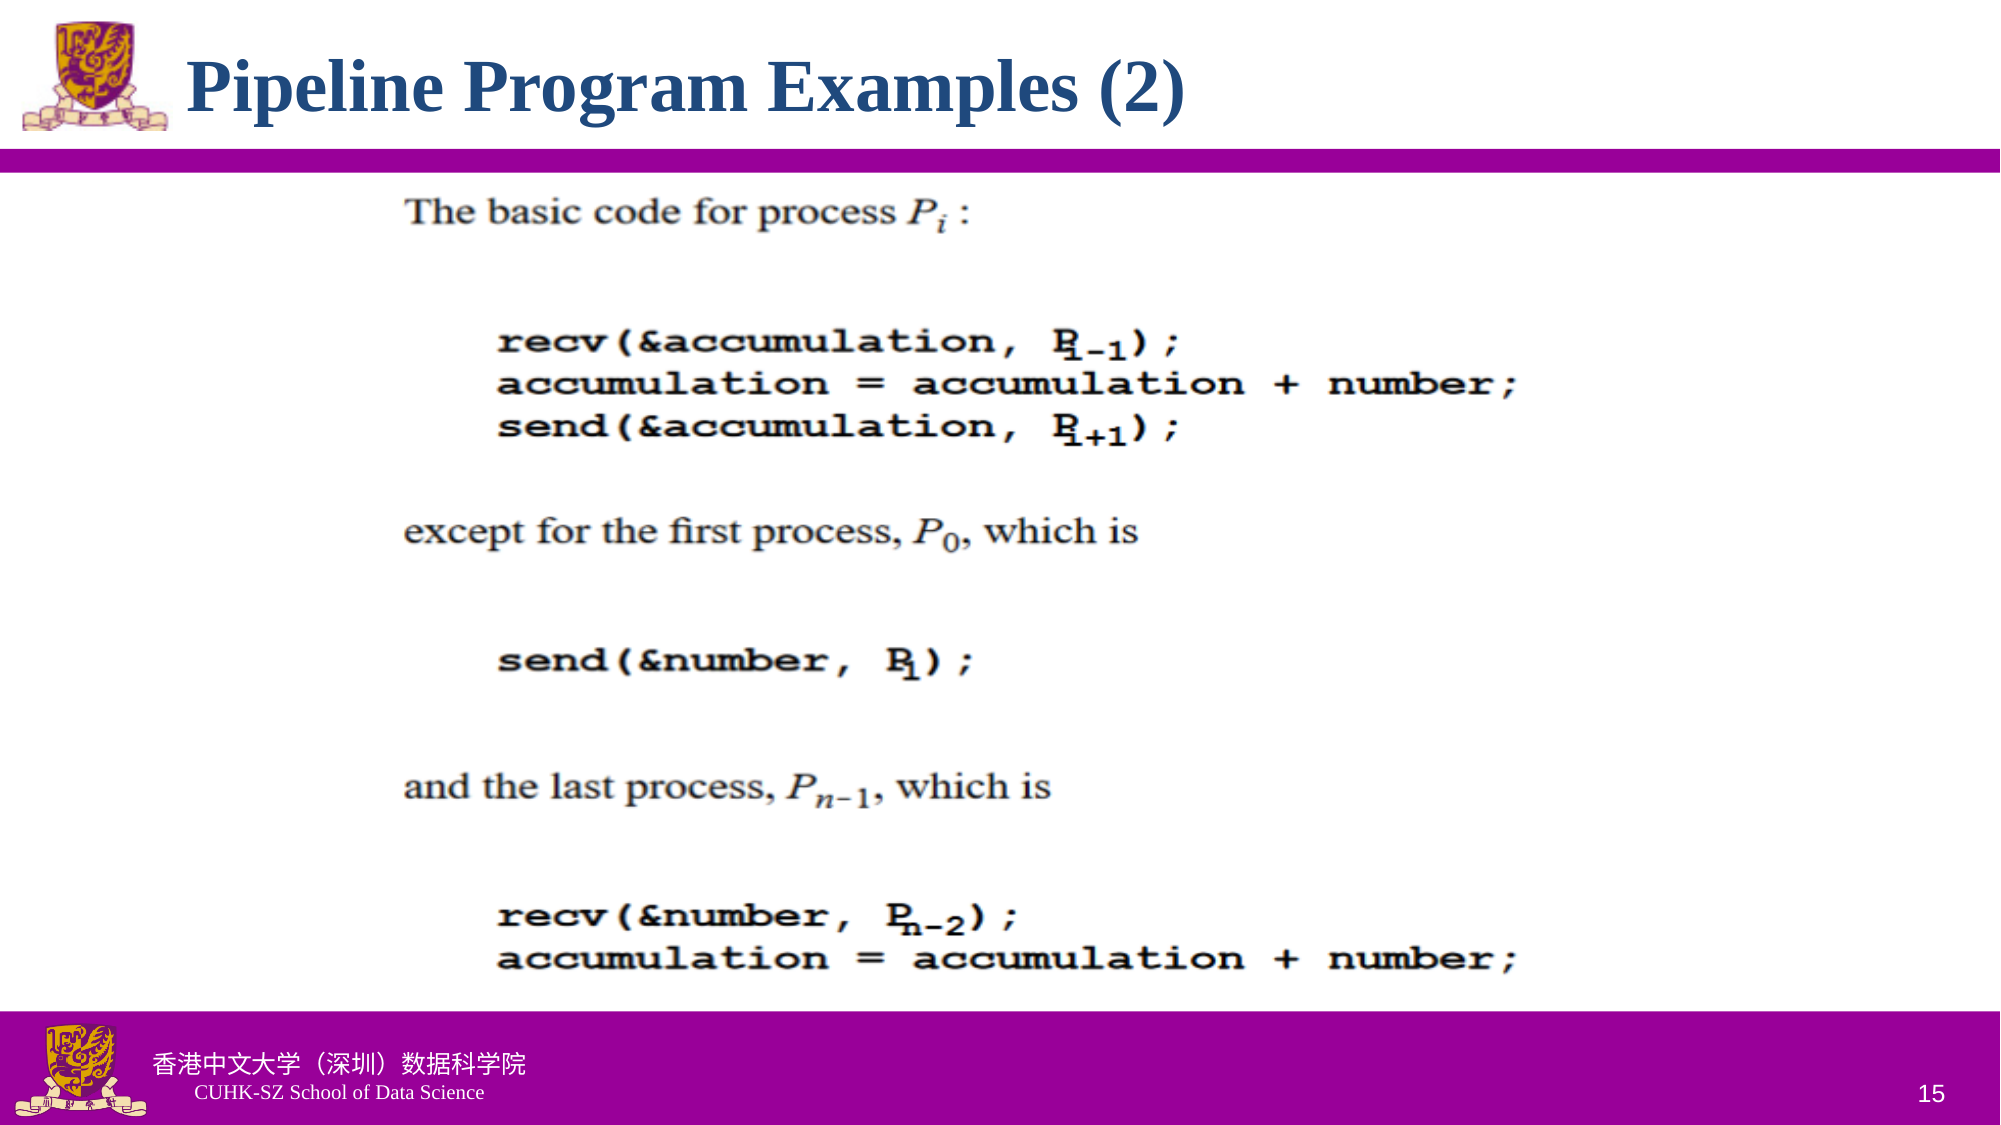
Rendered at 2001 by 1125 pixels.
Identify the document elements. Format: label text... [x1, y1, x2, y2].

picture [21, 20, 173, 131]
picture [354, 179, 1606, 1005]
text_box Pipeline Program Examples (2) [166, 31, 1689, 130]
picture [14, 1023, 149, 1117]
slide_number 15 [1493, 1070, 1961, 1125]
